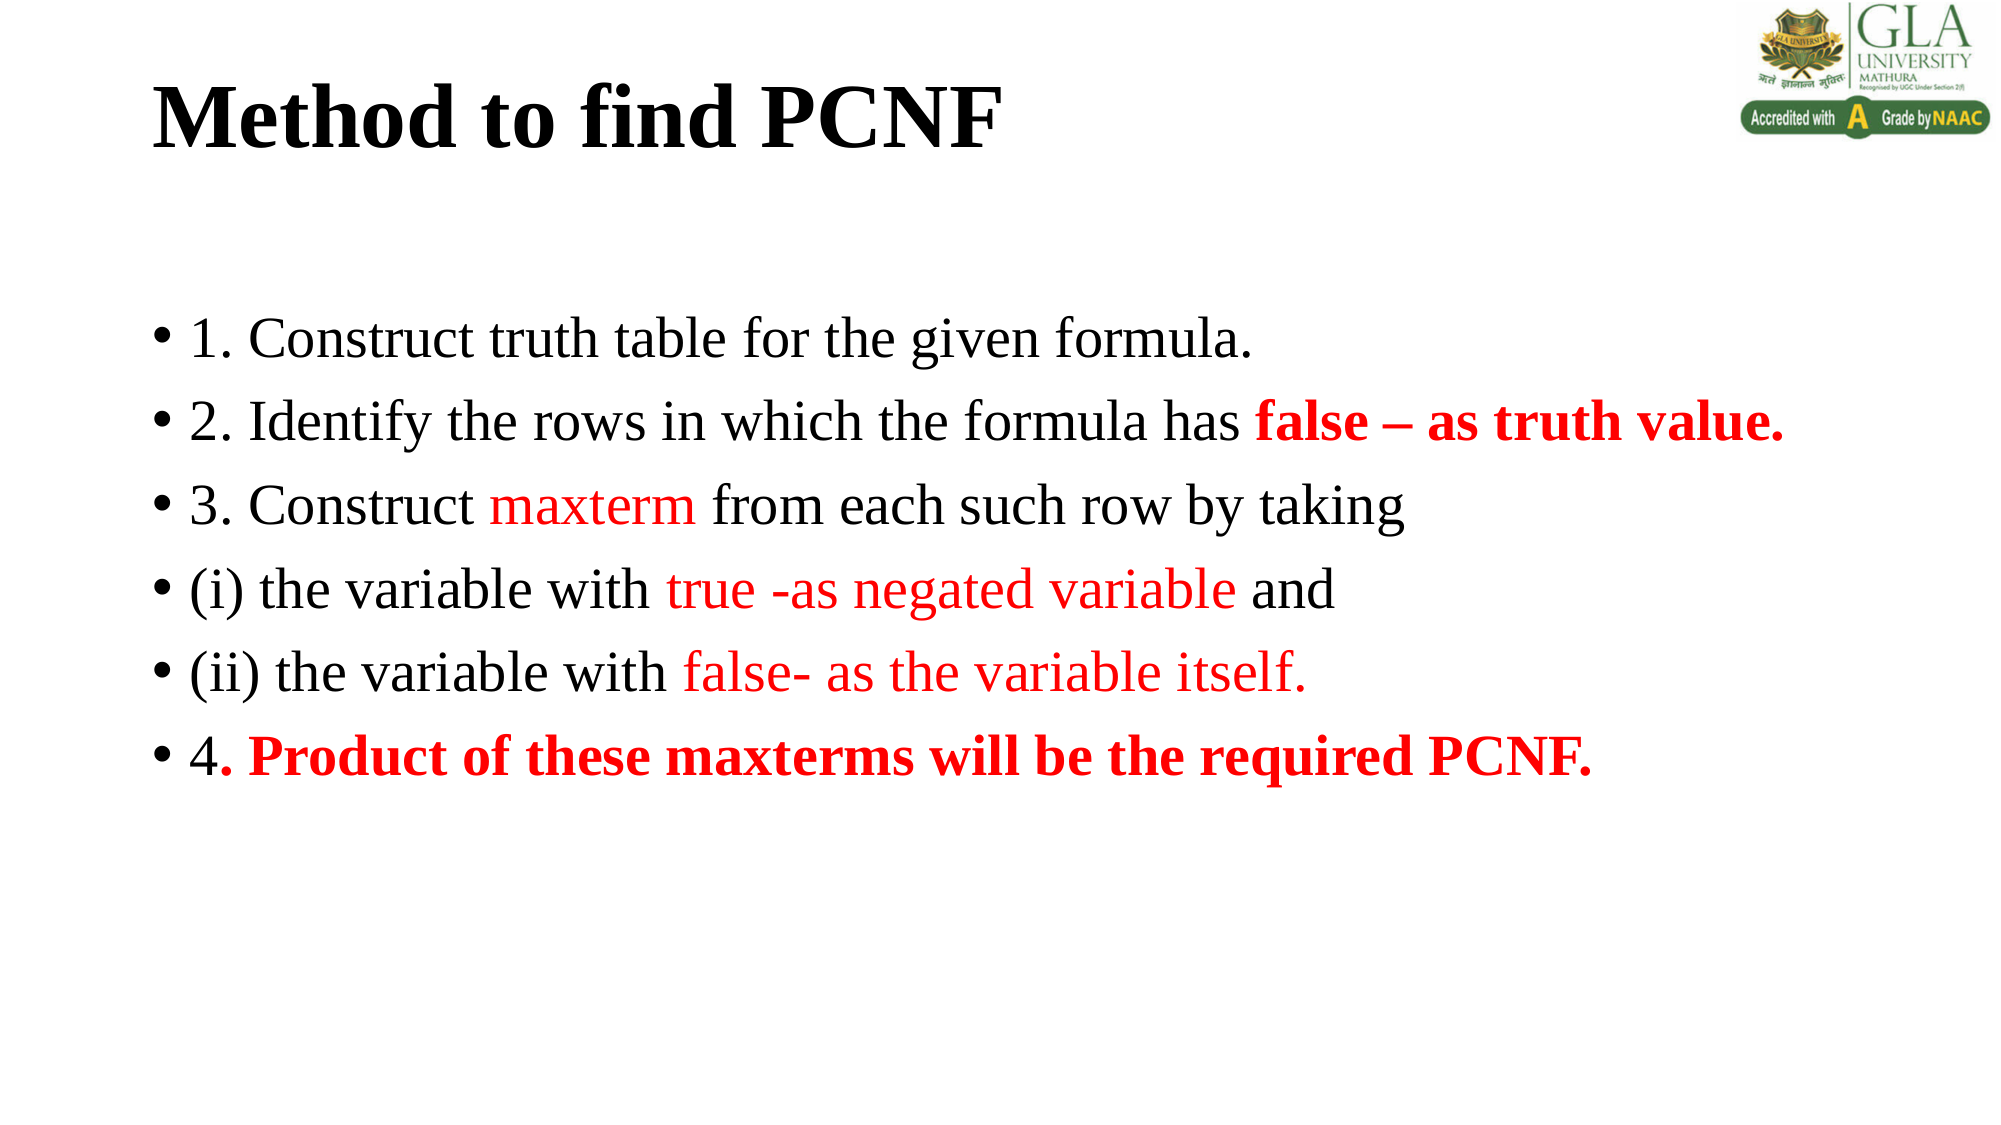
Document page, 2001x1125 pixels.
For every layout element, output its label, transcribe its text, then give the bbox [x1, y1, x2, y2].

picture [1736, 2, 1996, 142]
title Method to find PCNF [137, 59, 1863, 177]
list 1. Construct truth table for the given formula. 2. Identify the rows in which the formula has false – as truth value. 3. Construct maxterm from each such row by taking (i) the variable with true -as negated variable and (ii) the variable with false- as the variable itself. 4. Product of these maxterms will be the required PCNF. [137, 299, 1863, 1014]
